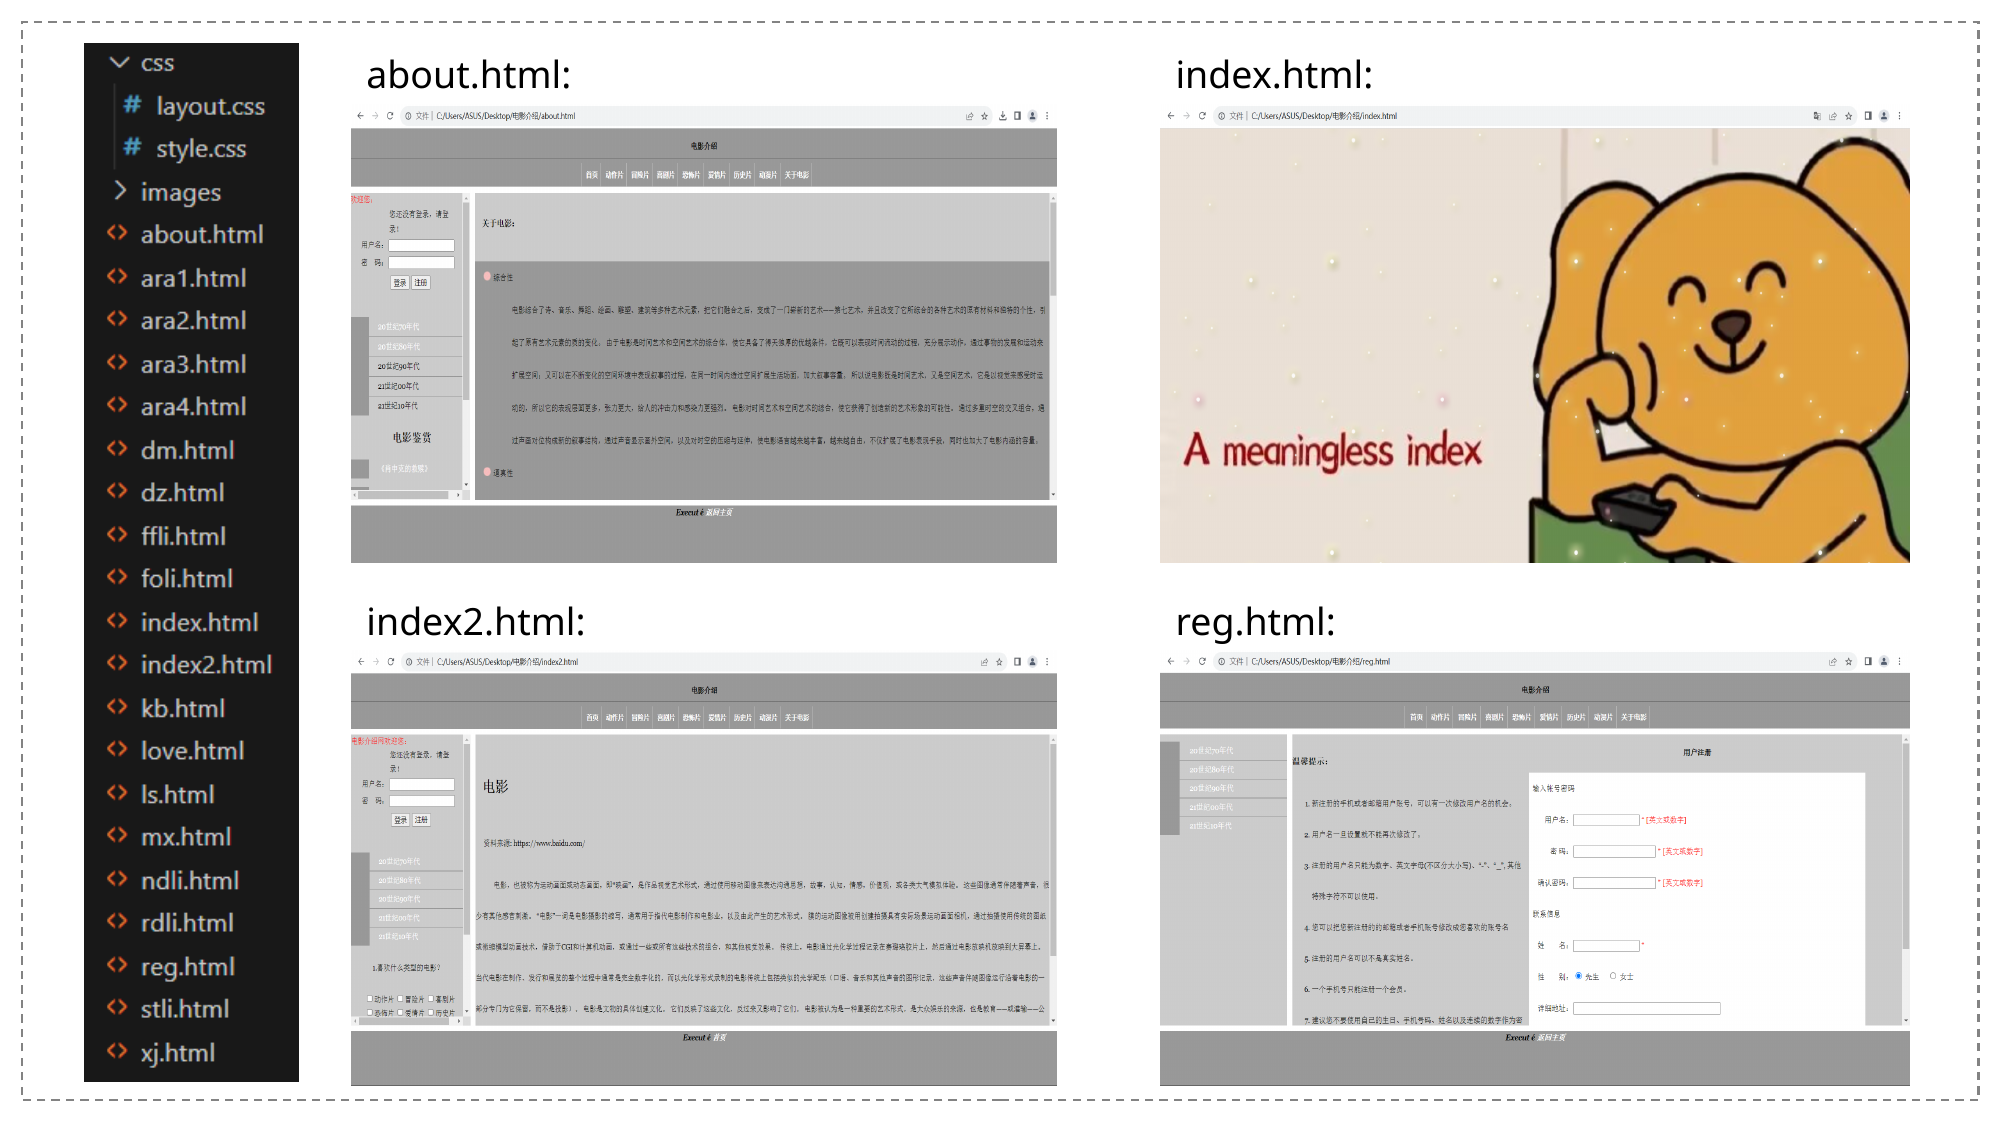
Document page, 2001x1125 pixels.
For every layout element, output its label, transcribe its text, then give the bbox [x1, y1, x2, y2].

picture [84, 43, 299, 1082]
picture [351, 650, 1057, 1086]
picture [1160, 104, 1910, 563]
text_box index2.html: [351, 590, 1019, 650]
picture [1160, 650, 1910, 1086]
text_box index.html: [1160, 43, 1828, 104]
text_box reg.html: [1160, 590, 1828, 650]
text_box about.html: [351, 43, 1019, 104]
picture [351, 104, 1057, 563]
